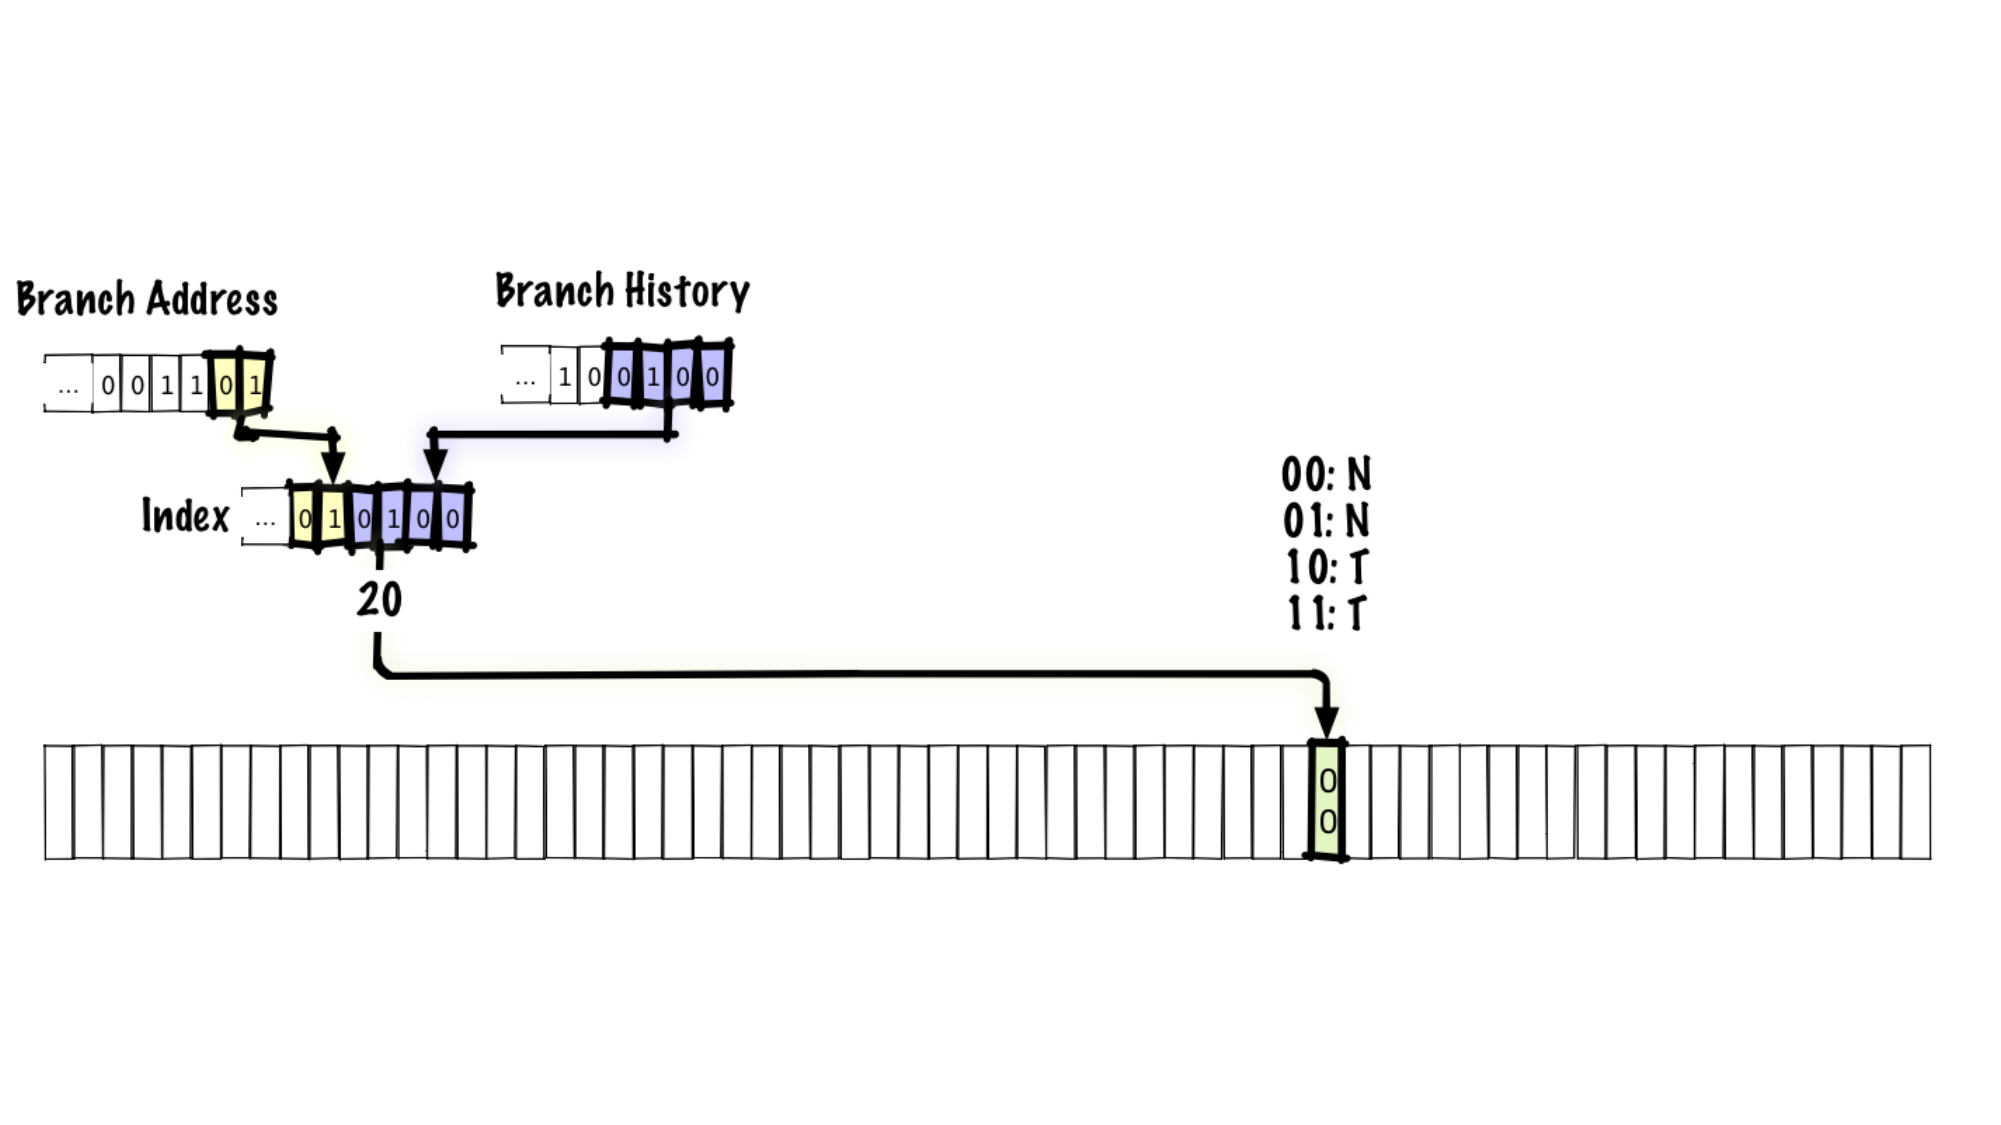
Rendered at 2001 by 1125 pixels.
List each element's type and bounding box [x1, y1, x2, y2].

picture [0, 241, 2000, 884]
